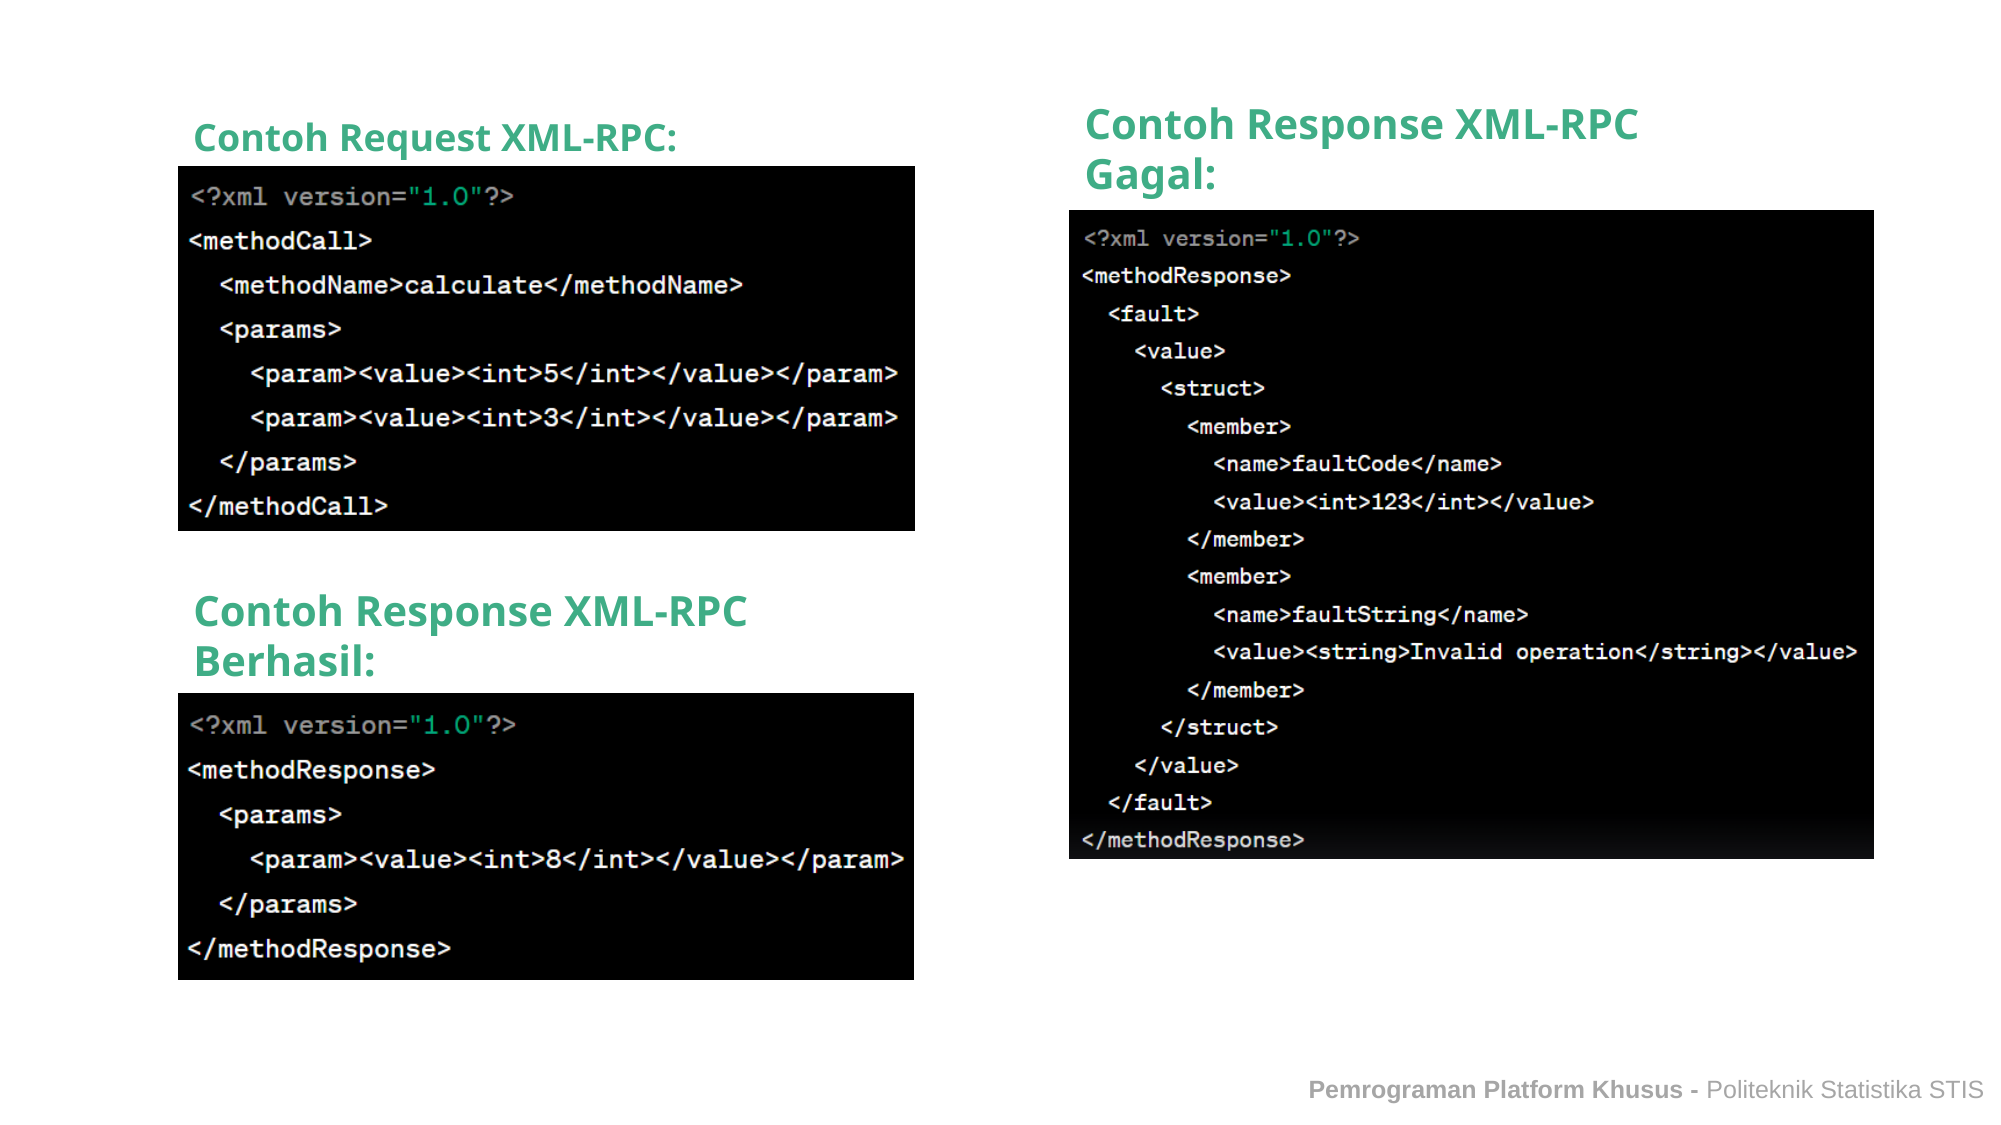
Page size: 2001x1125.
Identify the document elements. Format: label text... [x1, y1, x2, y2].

picture [178, 166, 915, 531]
text_box Contoh Response XML-RPC Gagal: [1069, 90, 1670, 206]
text_box Pemrograman Platform Khusus - Politeknik Statistika STIS [1142, 1066, 2000, 1112]
picture [1069, 210, 1874, 859]
text_box Contoh Request XML-RPC: [178, 106, 845, 166]
text_box Contoh Response XML-RPC Berhasil: [178, 577, 771, 693]
picture [178, 693, 914, 980]
